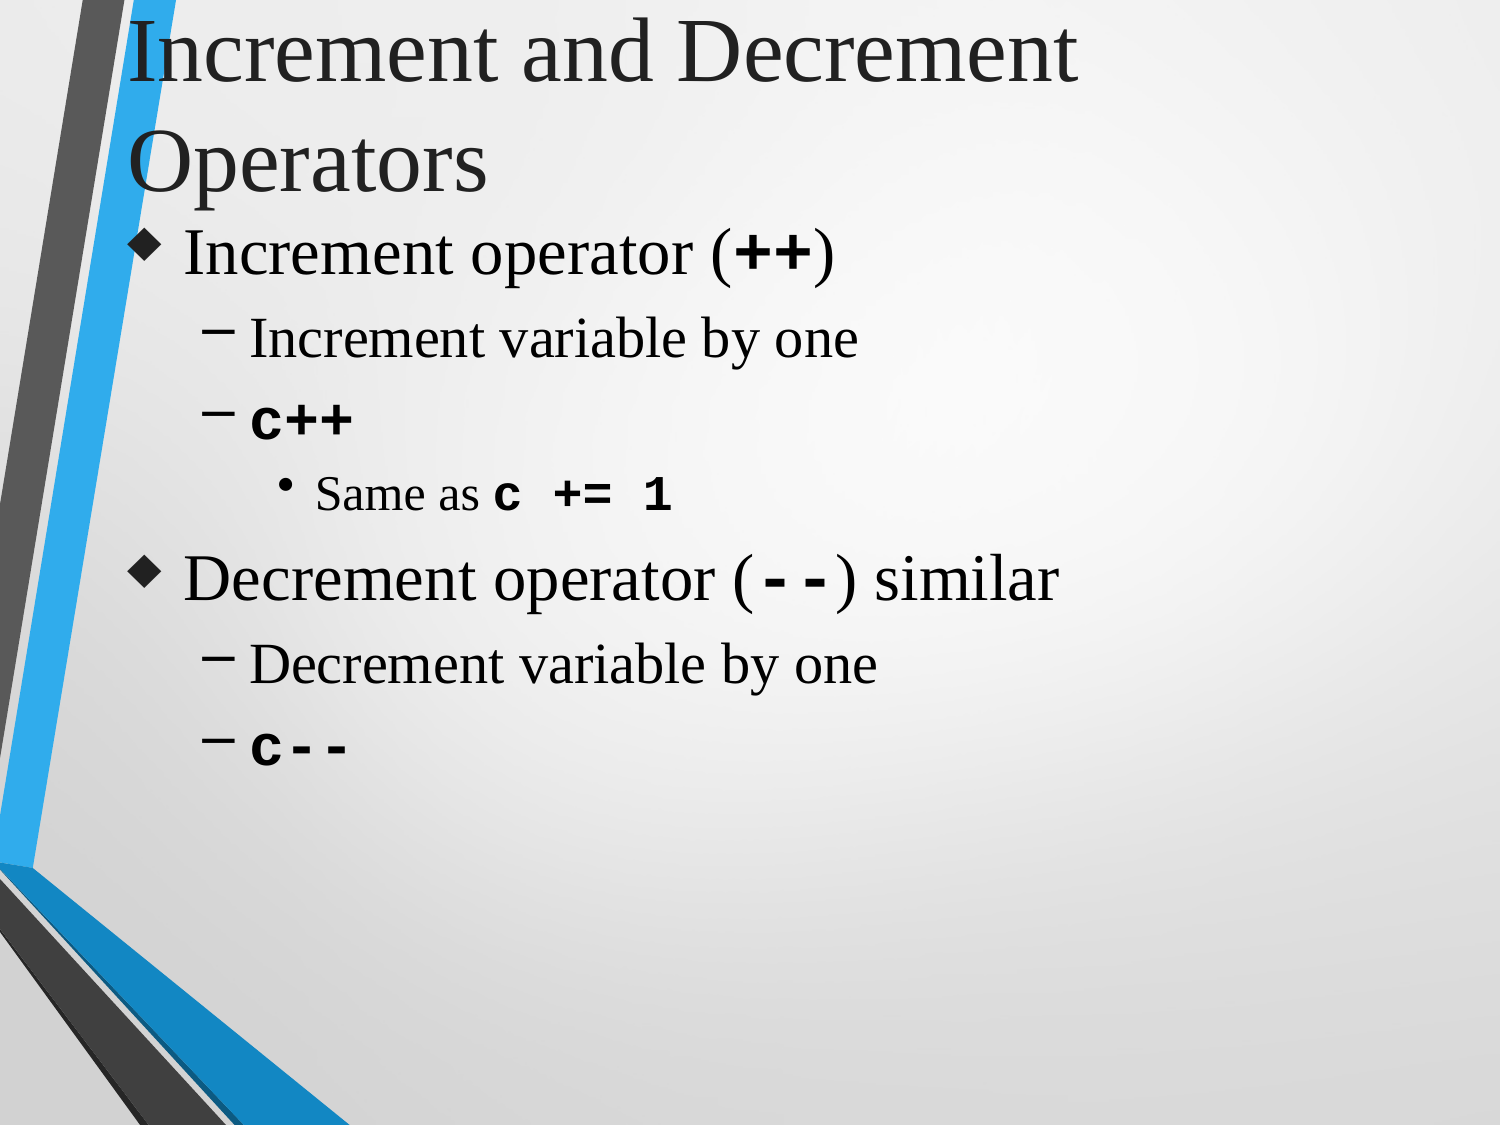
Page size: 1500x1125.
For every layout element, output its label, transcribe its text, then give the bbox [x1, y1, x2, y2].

text_box Increment and Decrement Operators [112, 12, 1388, 188]
text_box Increment operator (++) Increment variable by one c++ Same as c += 1 Decrement operator (--) similar Decrement variable by one c-- [112, 200, 1388, 1063]
